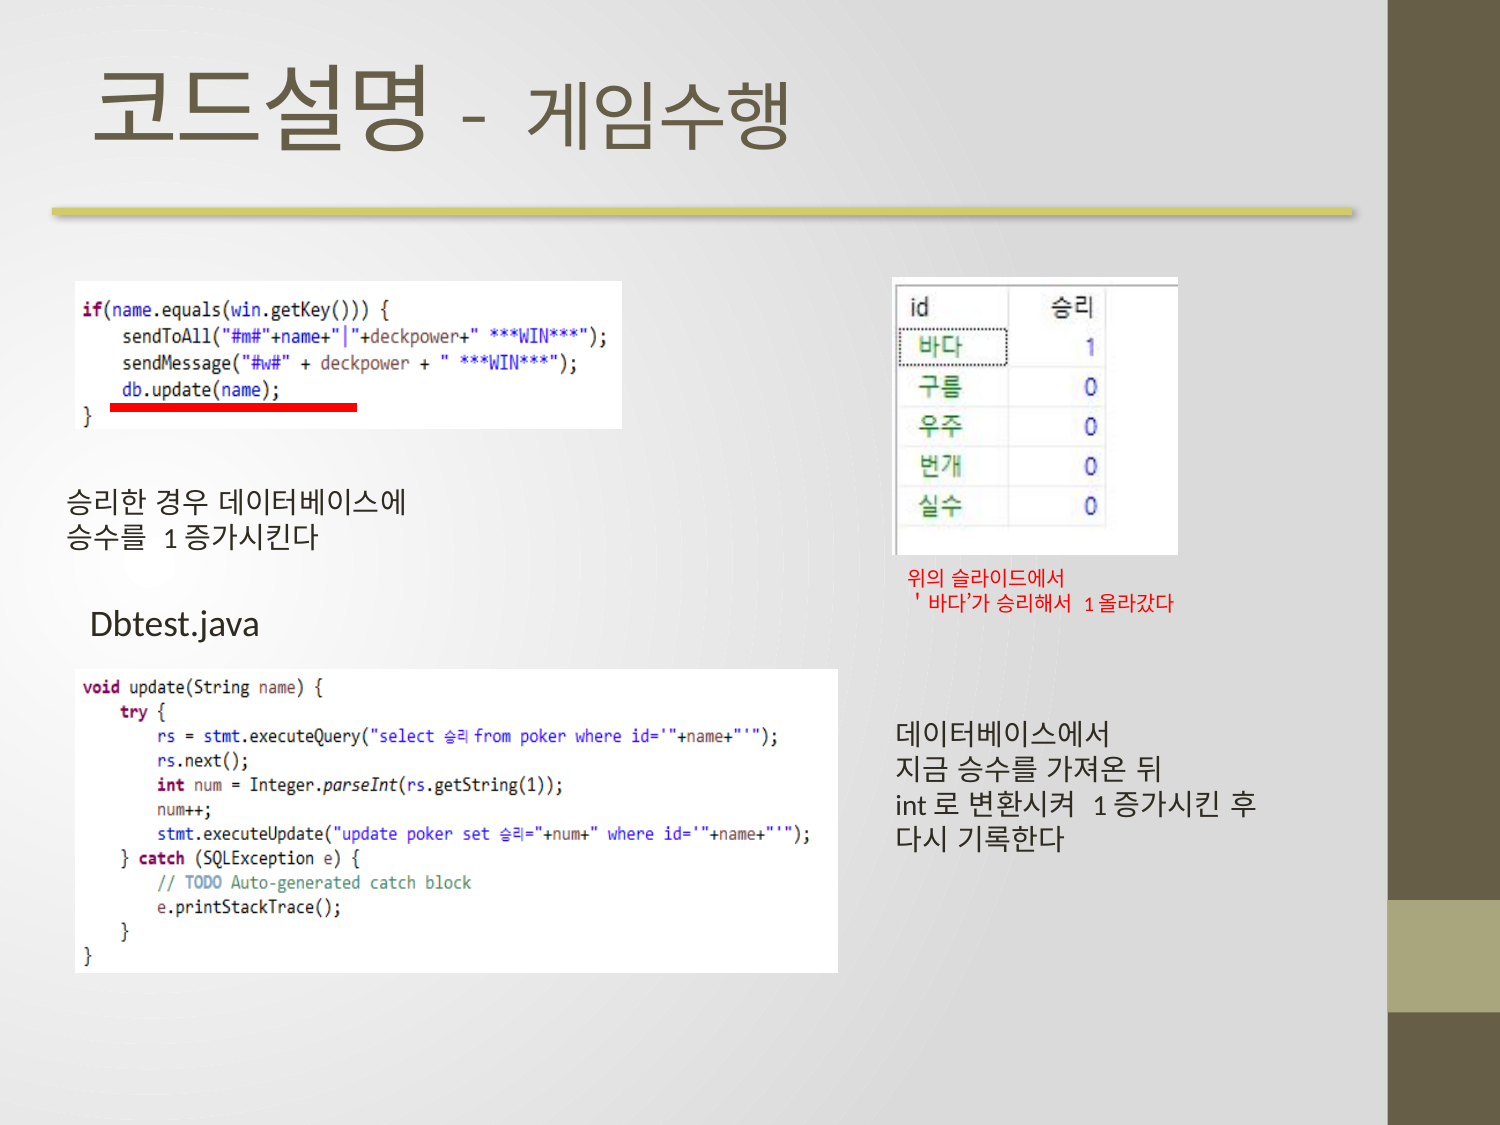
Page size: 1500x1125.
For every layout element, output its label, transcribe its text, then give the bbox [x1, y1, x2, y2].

text_box Dbtest.java [74, 591, 320, 651]
title 코드설명- 게임수행 [75, 227, 1325, 233]
title 코드설명- 게임수행 [75, 45, 1325, 205]
picture [892, 277, 1178, 555]
picture [74, 281, 622, 430]
text_box 위의 슬라이드에서 ＇바다’가 승리해서 1올라갔다 [892, 558, 1202, 624]
text_box [51, 207, 1353, 216]
text_box 데이터베이스에서 지금 승수를 가져온 뒤 int로 변환시켜 1증가시킨 후 다시 기록한다 [880, 708, 1283, 864]
picture [74, 668, 839, 973]
text_box 승리한 경우 데이터베이스에 승수를 1증가시킨다 [51, 476, 465, 562]
